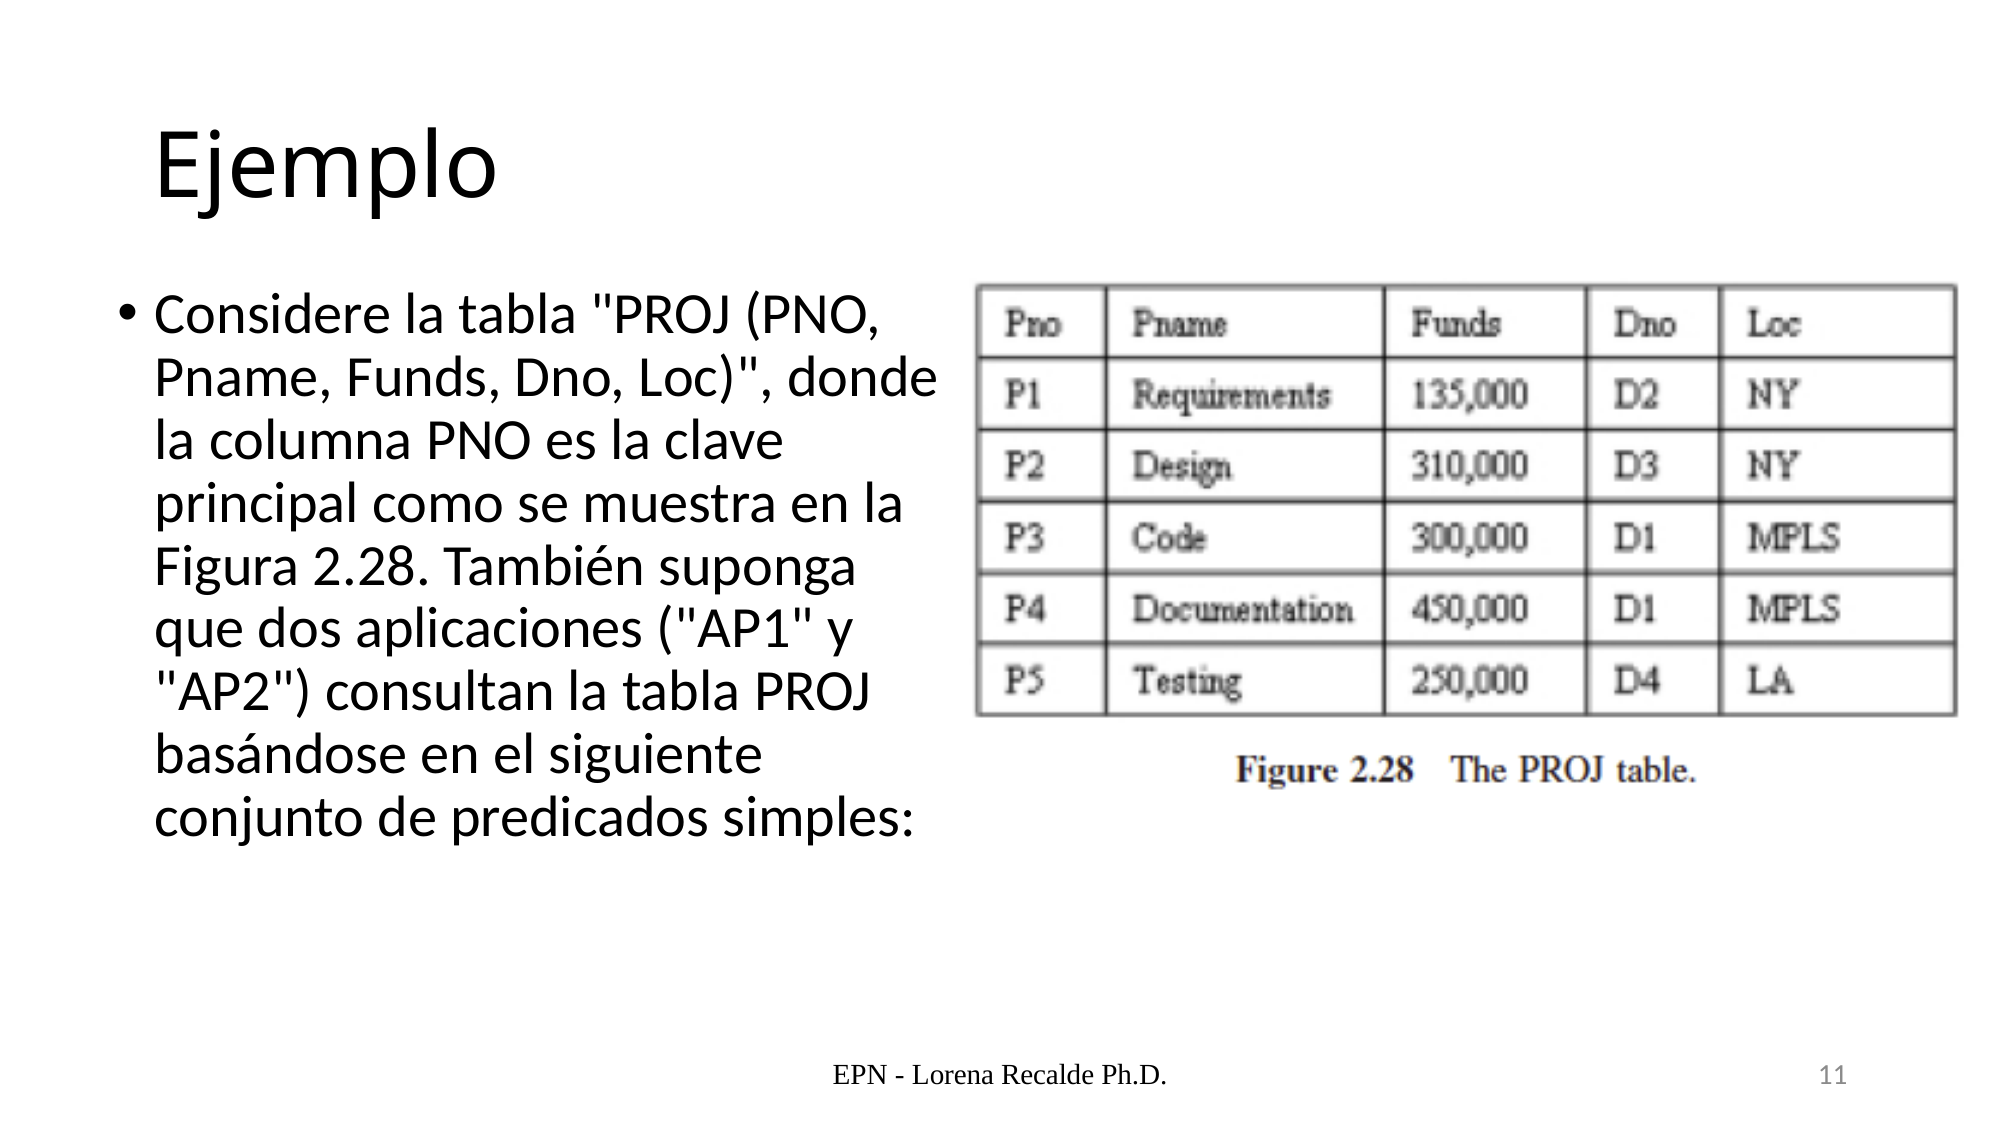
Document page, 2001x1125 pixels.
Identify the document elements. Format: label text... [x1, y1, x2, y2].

title Ejemplo [137, 59, 1863, 276]
list Considere la tabla "PROJ (PNO, Pname, Funds, Dno, Loc)", donde la columna PNO es la clave principal como se muestra en la Figura 2.28. También suponga que dos aplicaciones ("AP1" y "AP2") consultan la tabla PROJ basándose en el siguiente conjunto de predicados simples: [102, 276, 965, 977]
footer EPN - Lorena Recalde Ph.D. [662, 1042, 1338, 1103]
slide_number 11 [1412, 1042, 1863, 1103]
picture [964, 275, 1973, 802]
